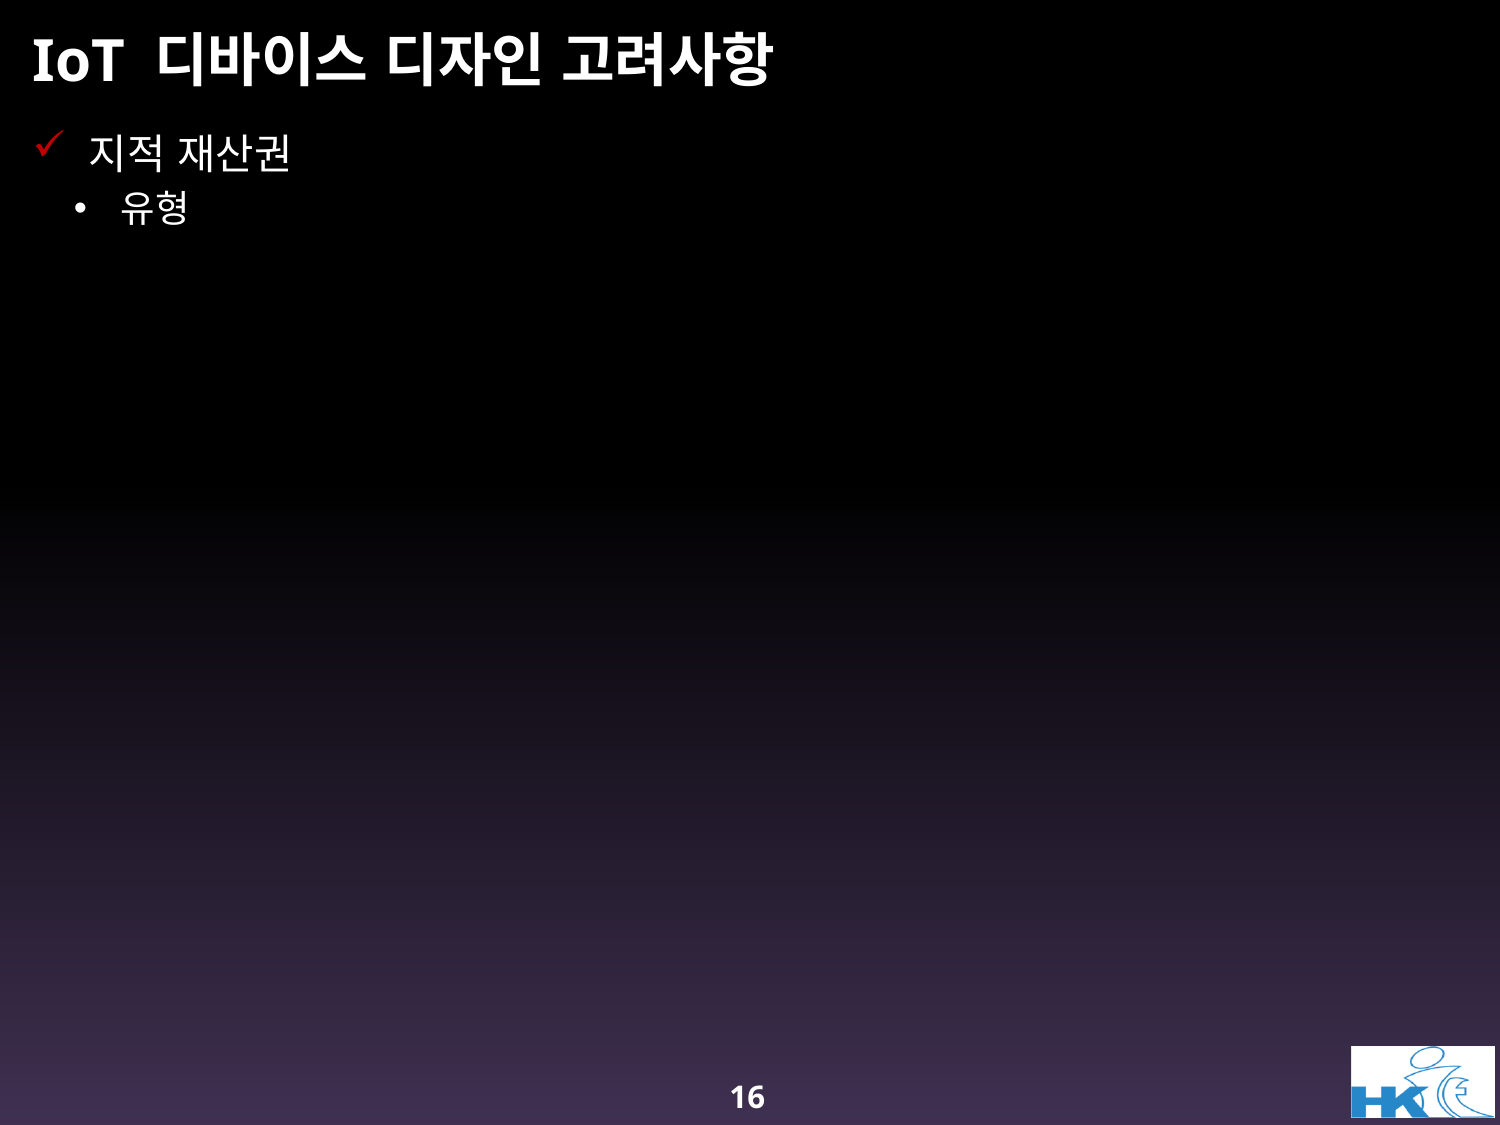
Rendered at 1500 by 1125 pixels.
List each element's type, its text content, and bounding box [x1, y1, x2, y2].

title IoT 디바이스 디자인 고려사항 [17, 11, 1471, 106]
picture [1351, 1046, 1495, 1118]
list 지적 재산권 유형 [17, 120, 1483, 965]
slide_number 16 [714, 1069, 816, 1125]
